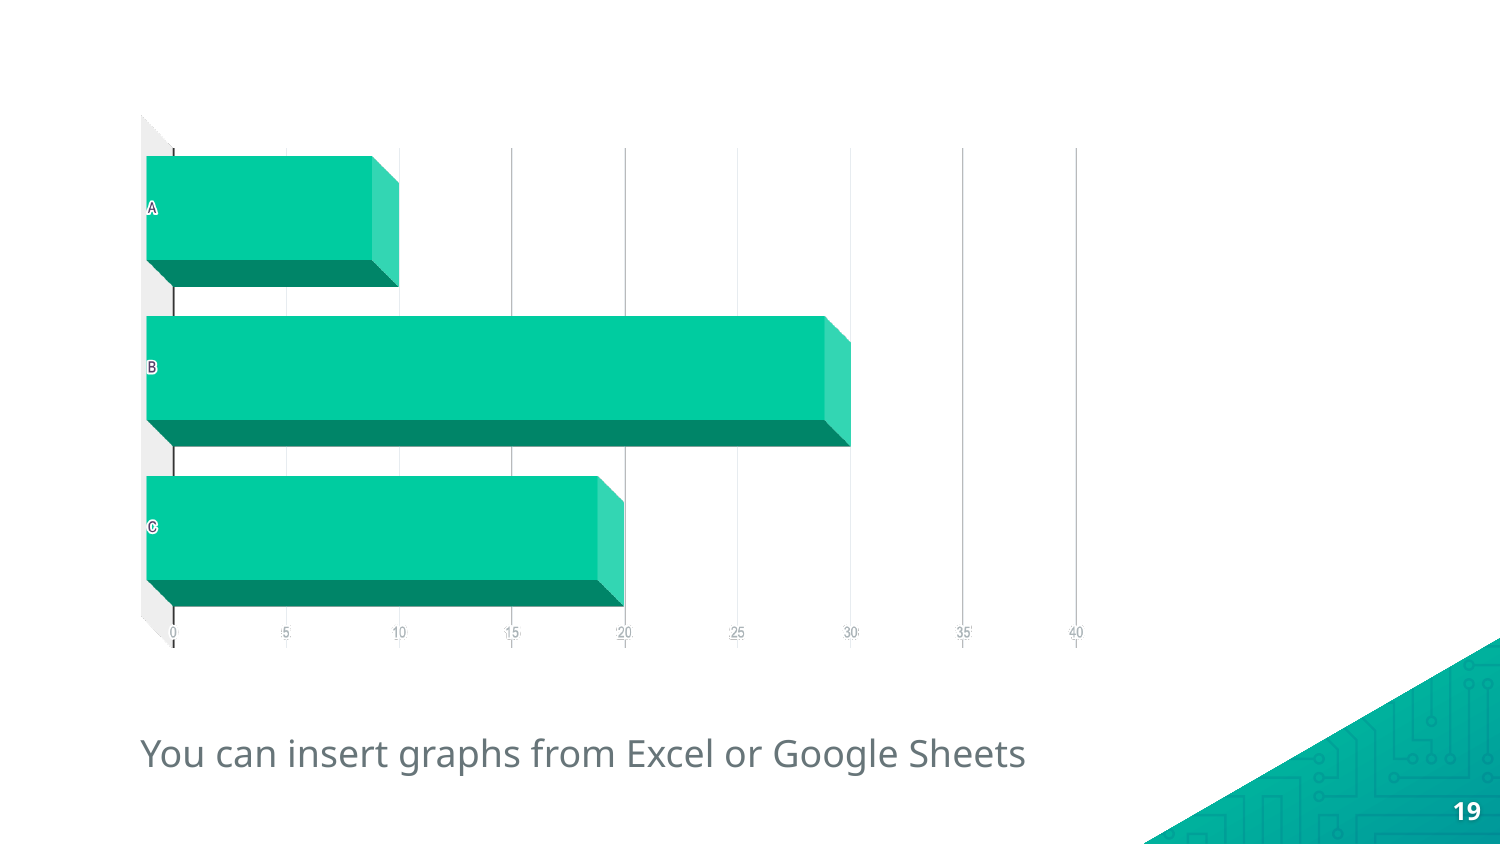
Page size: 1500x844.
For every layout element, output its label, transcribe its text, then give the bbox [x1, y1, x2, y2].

list You can insert graphs from Excel or Google Sheets [140, 722, 1360, 780]
slide_number ‹#› [1391, 779, 1482, 844]
picture [140, 114, 1190, 648]
